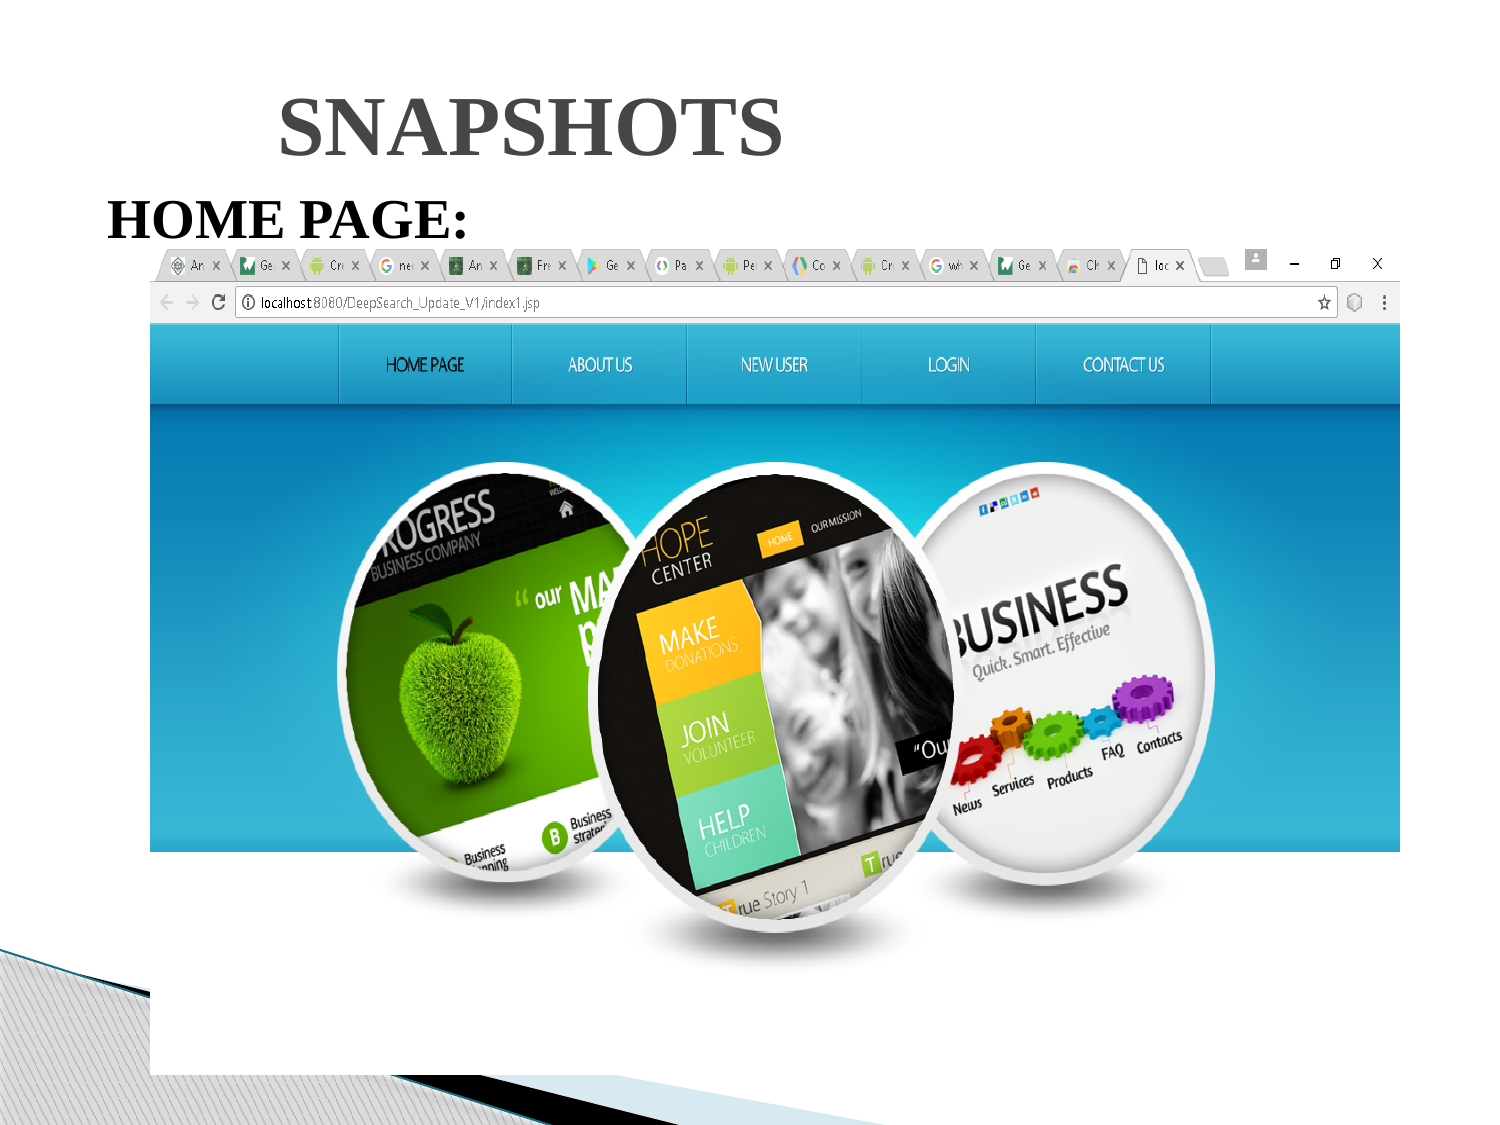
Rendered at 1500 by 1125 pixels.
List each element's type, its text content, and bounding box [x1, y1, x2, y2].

text_box SNAPSHOTS [262, 62, 1125, 180]
picture [149, 451, 1401, 1076]
picture [149, 249, 1401, 414]
text_box HOME PAGE: [75, 174, 500, 258]
